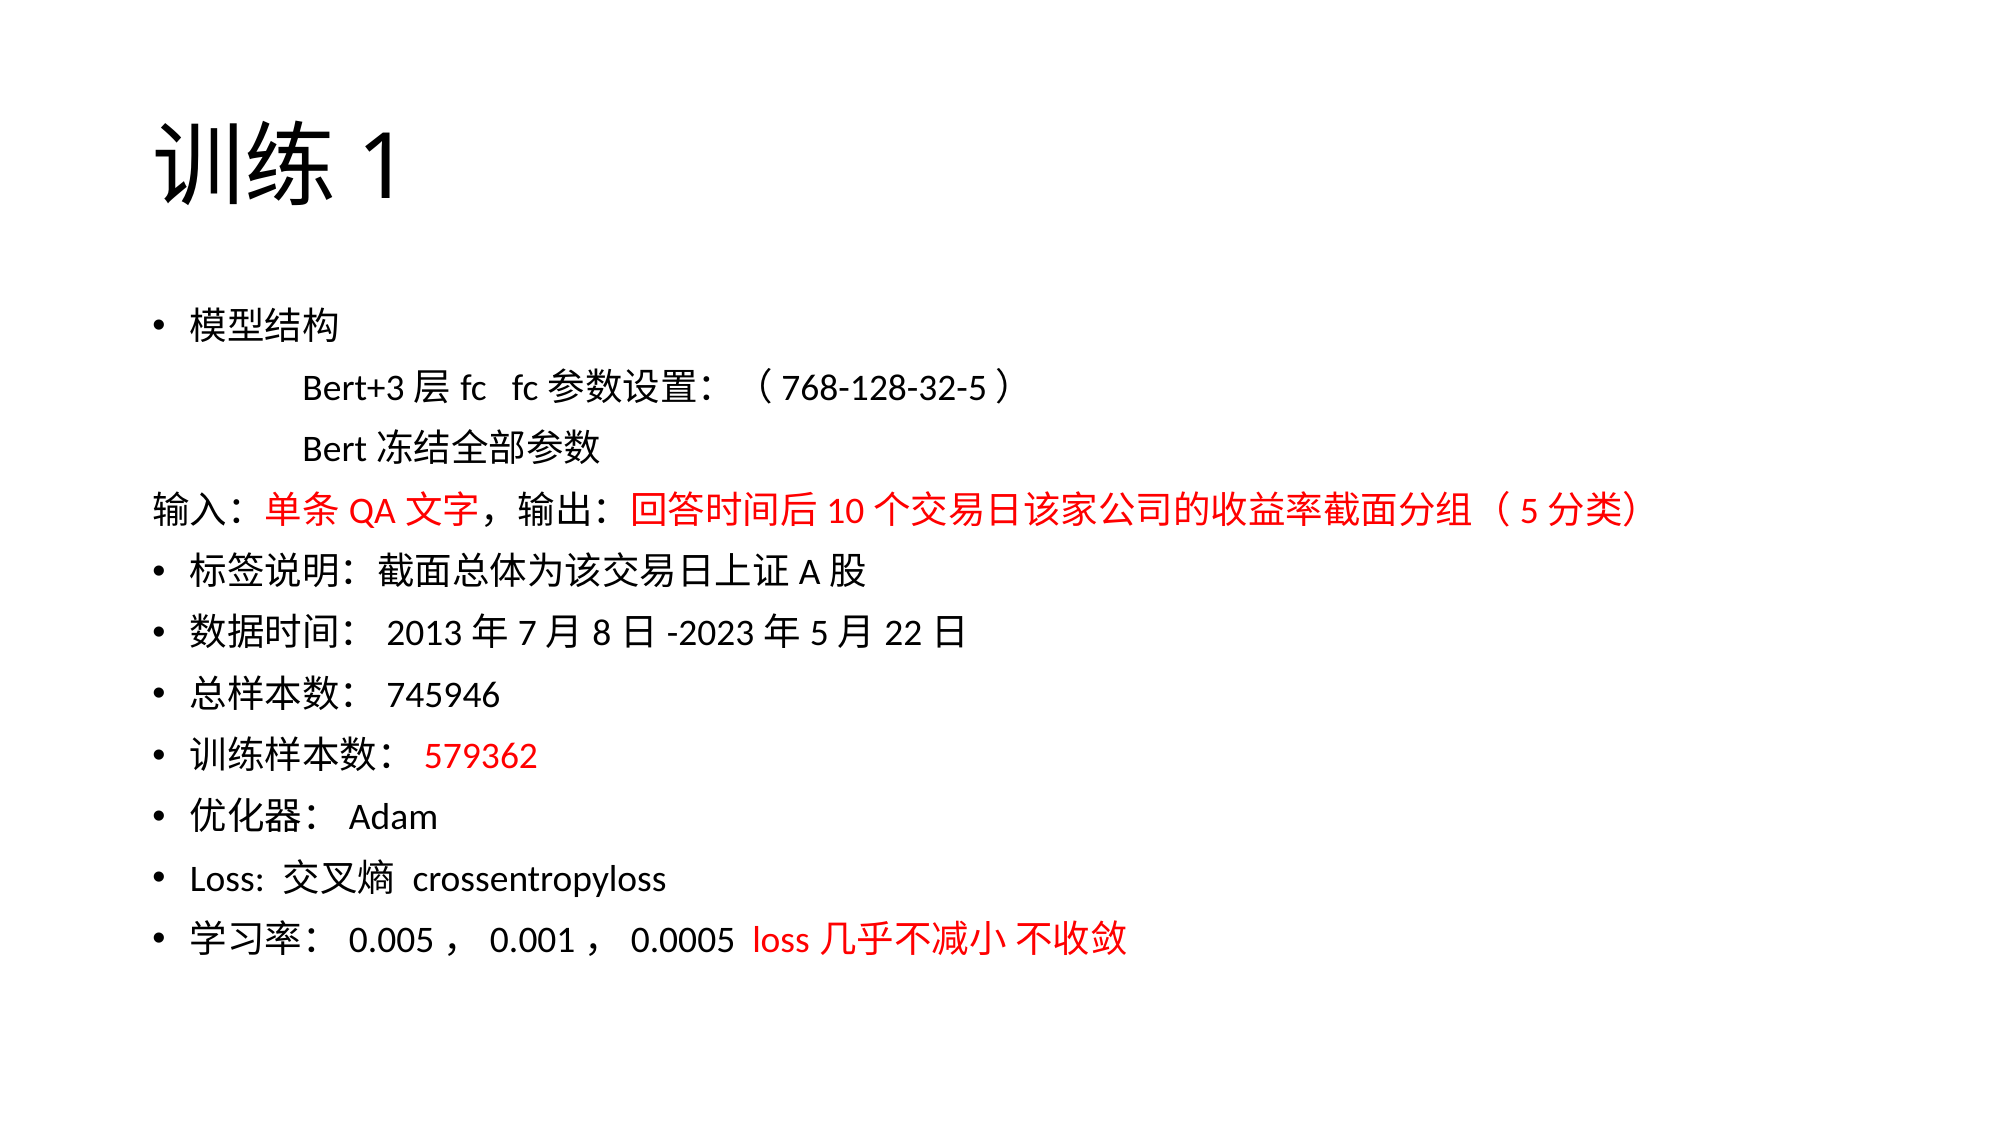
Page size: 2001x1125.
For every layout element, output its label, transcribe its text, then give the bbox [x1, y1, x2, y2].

title 训练1 [137, 59, 1863, 278]
list 模型结构 Bert+3层fc fc参数设置：（768-128-32-5） Bert冻结全部参数 输入：单条QA文字，输出：回答时间后10个交易日该家公司的收益率截面分组（5分类） 标签说明：截面总体为该交易日上证A股 数据时间：2013年7月8日-2023年5月22日 总样本数：745946 训练样本数：579362 优化器：Adam Loss: 交叉熵 crossentropyloss 学习率：0.005，0.001，0.0005 loss几乎不减小 不收敛 [137, 299, 1863, 1014]
